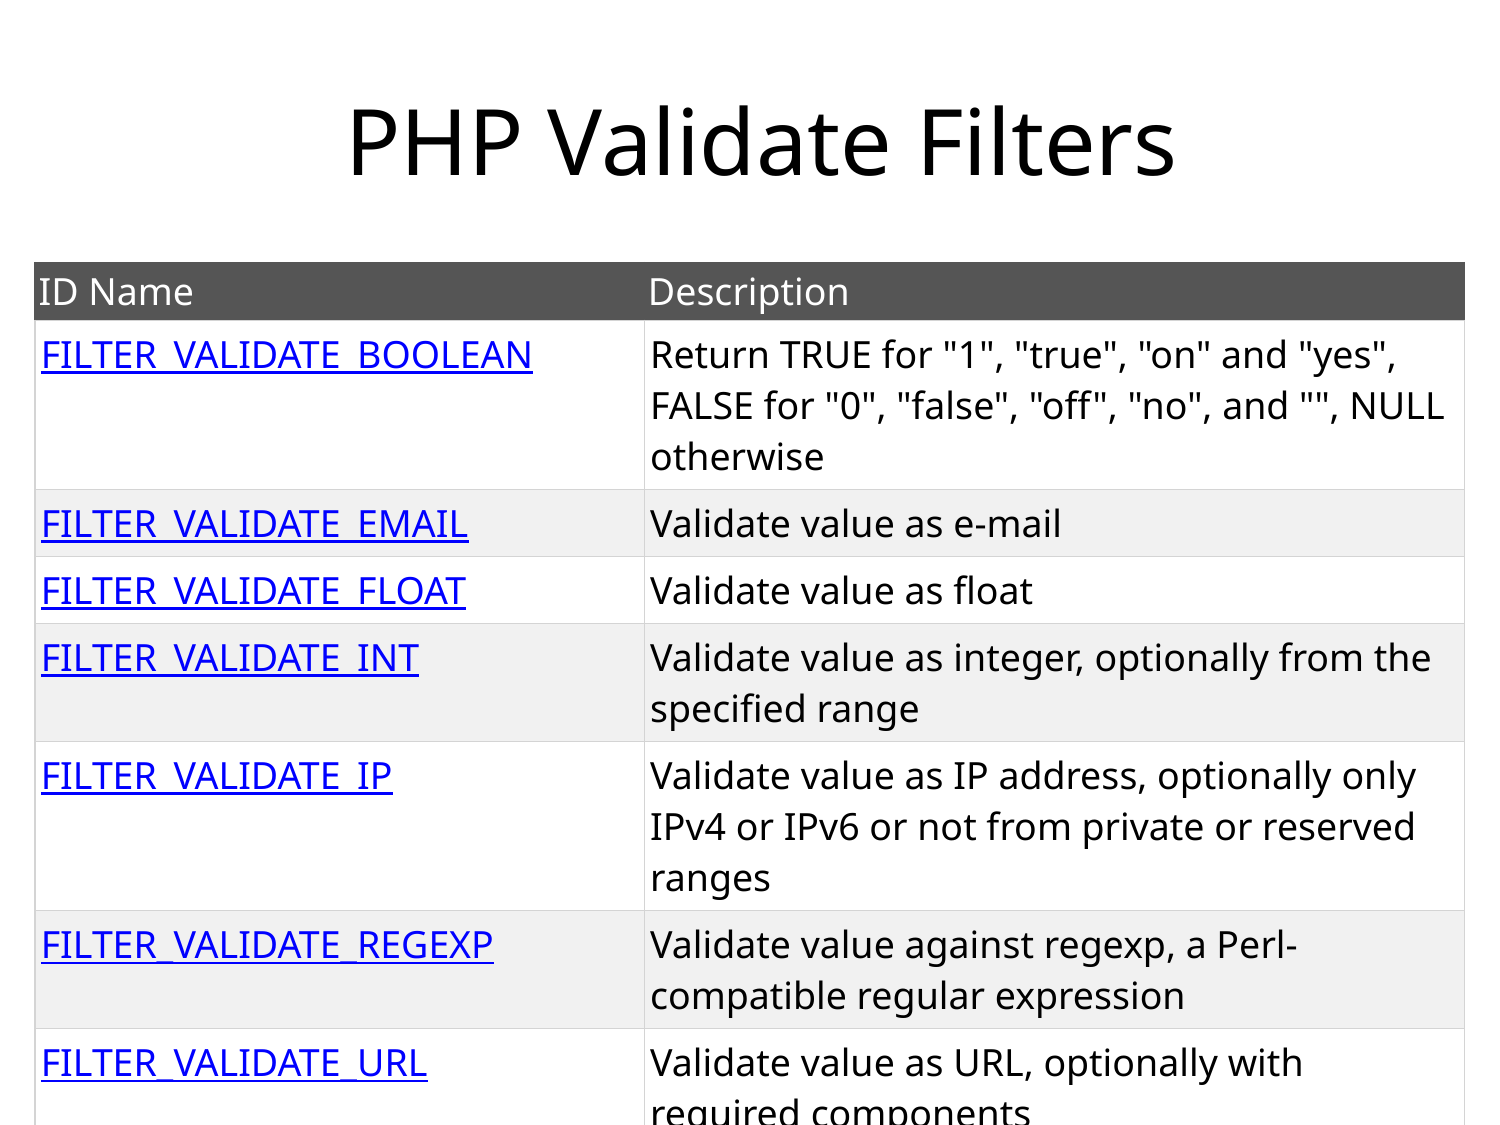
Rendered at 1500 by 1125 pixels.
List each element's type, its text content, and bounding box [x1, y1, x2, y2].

table_cell Validate value as e-mail [645, 490, 1464, 556]
table_header ID Name [36, 263, 644, 320]
table_cell Validate value against regexp, a Perl-compatible regular expression [645, 911, 1464, 1028]
table_cell Validate value as integer, optionally from the specified range [645, 624, 1464, 741]
table_cell FILTER_VALIDATE_REGEXP [36, 911, 644, 1028]
table_cell Return TRUE for "1", "true", "on" and "yes", FALSE for "0", "false", "off", "no", and "", NULL otherwise [645, 321, 1464, 489]
title PHP Validate Filters [75, 45, 1425, 233]
table_cell FILTER_VALIDATE_URL [36, 1029, 644, 1125]
table_cell FILTER_VALIDATE_EMAIL [36, 490, 644, 556]
table_cell FILTER_VALIDATE_INT [36, 624, 644, 741]
table_cell FILTER_VALIDATE_FLOAT [36, 557, 644, 623]
table_header Description [645, 263, 1464, 320]
table_cell FILTER_VALIDATE_IP [36, 742, 644, 910]
table_cell Validate value as IP address, optionally only IPv4 or IPv6 or not from private or reserved ranges [645, 742, 1464, 910]
table_cell Validate value as URL, optionally with required components [645, 1029, 1464, 1125]
table_cell FILTER_VALIDATE_BOOLEAN [36, 321, 644, 489]
table_cell Validate value as float [645, 557, 1464, 623]
